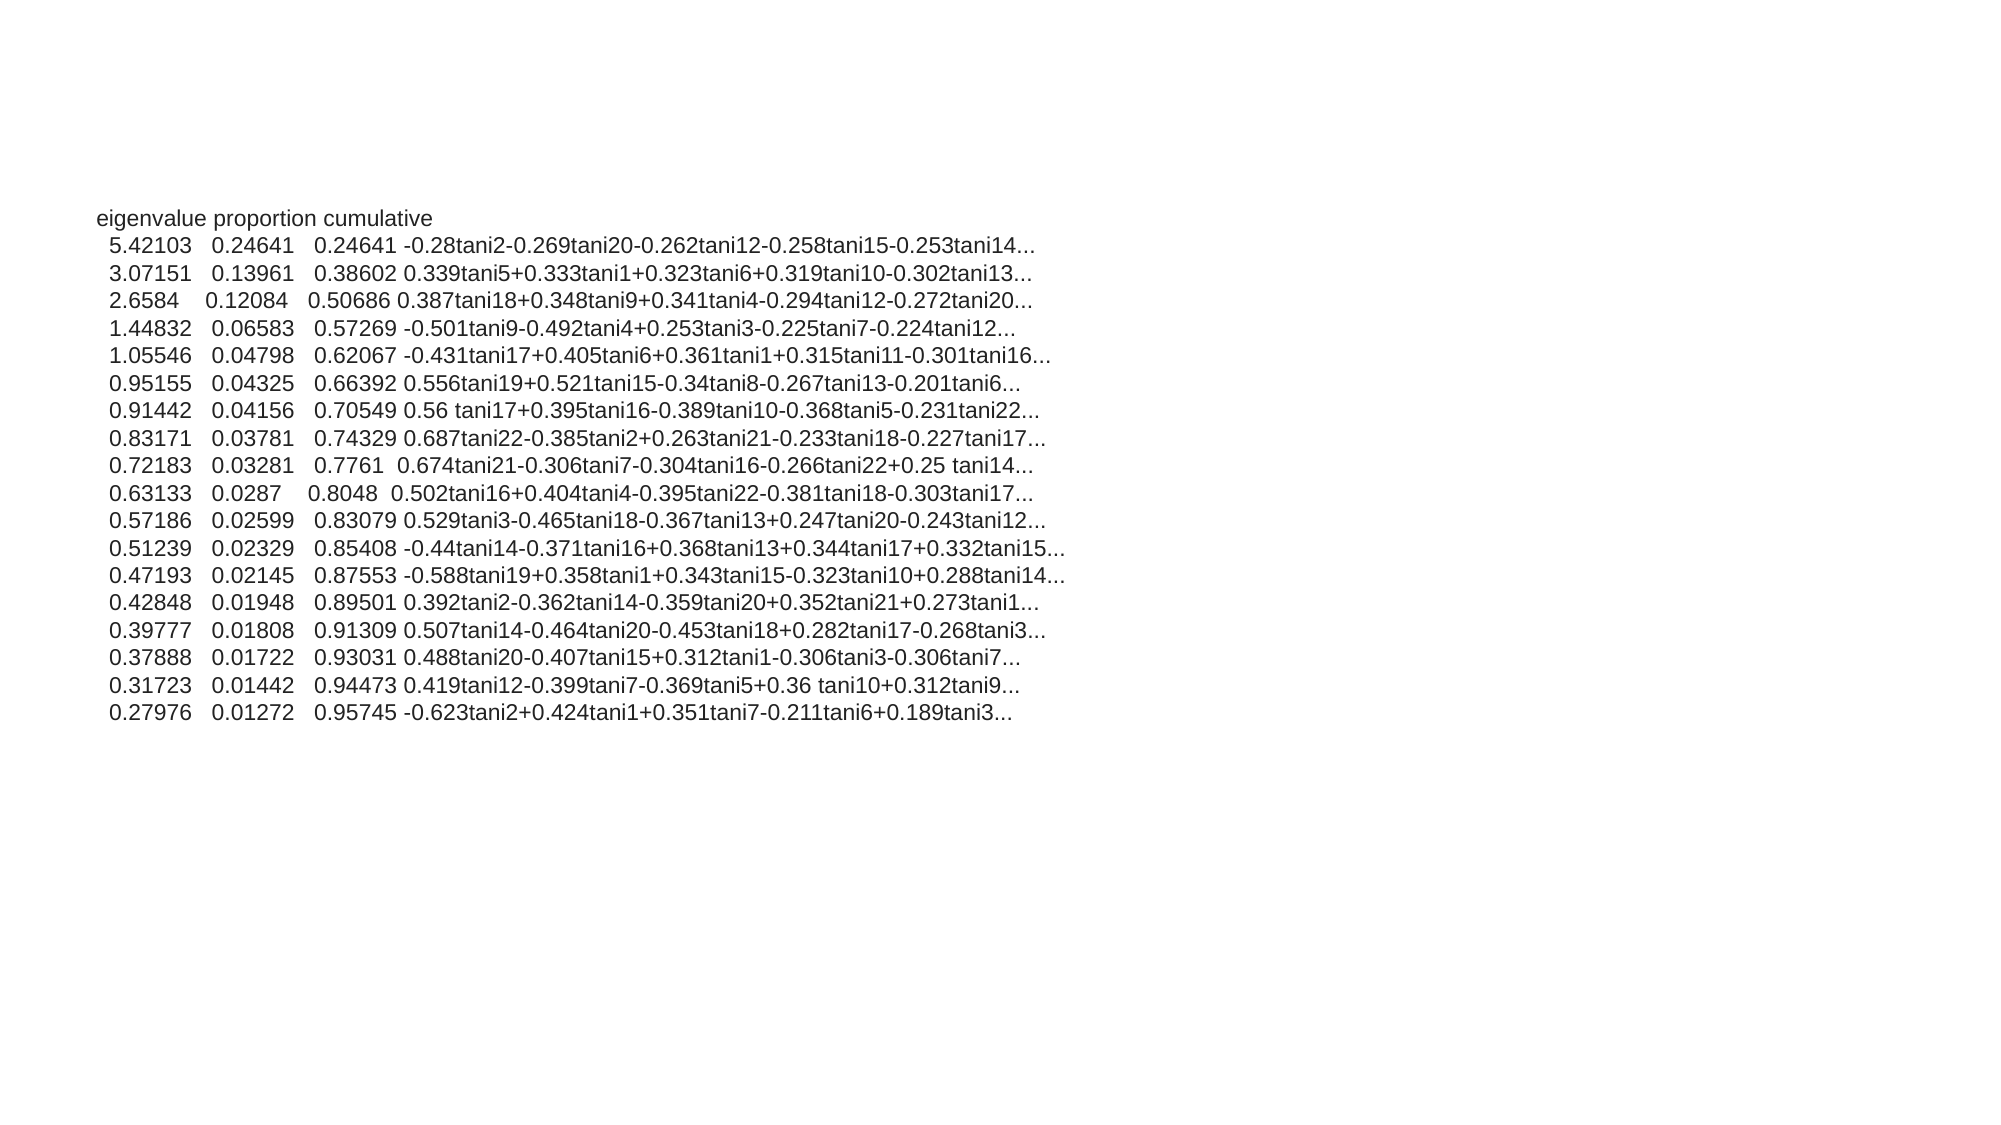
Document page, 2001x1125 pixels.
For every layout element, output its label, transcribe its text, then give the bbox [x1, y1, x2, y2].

text_box eigenvalue proportion cumulative 5.42103 0.24641 0.24641 -0.28tani2-0.269tani20-0.262tani12-0.258tani15-0.253tani14... 3.07151 0.13961 0.38602 0.339tani5+0.333tani1+0.323tani6+0.319tani10-0.302tani13... 2.6584 0.12084 0.50686 0.387tani18+0.348tani9+0.341tani4-0.294tani12-0.272tani20... 1.44832 0.06583 0.57269 -0.501tani9-0.492tani4+0.253tani3-0.225tani7-0.224tani12... 1.05546 0.04798 0.62067 -0.431tani17+0.405tani6+0.361tani1+0.315tani11-0.301tani16... 0.95155 0.04325 0.66392 0.556tani19+0.521tani15-0.34tani8-0.267tani13-0.201tani6... 0.91442 0.04156 0.70549 0.56 tani17+0.395tani16-0.389tani10-0.368tani5-0.231tani22... 0.83171 0.03781 0.74329 0.687tani22-0.385tani2+0.263tani21-0.233tani18-0.227tani17... 0.72183 0.03281 0.7761 0.674tani21-0.306tani7-0.304tani16-0.266tani22+0.25 tani14... 0.63133 0.0287 0.8048 0.502tani16+0.404tani4-0.395tani22-0.381tani18-0.303tani17... 0.57186 0.02599 0.83079 0.529tani3-0.465tani18-0.367tani13+0.247tani20-0.243tani12... 0.51239 0.02329 0.85408 -0.44tani14-0.371tani16+0.368tani13+0.344tani17+0.332tani15... 0.47193 0.02145 0.87553 -0.588tani19+0.358tani1+0.343tani15-0.323tani10+0.288tani14... 0.42848 0.01948 0.89501 0.392tani2-0.362tani14-0.359tani20+0.352tani21+0.273tani1... 0.39777 0.01808 0.91309 0.507tani14-0.464tani20-0.453tani18+0.282tani17-0.268tani3... 0.37888 0.01722 0.93031 0.488tani20-0.407tani15+0.312tani1-0.306tani3-0.306tani7... 0.31723 0.01442 0.94473 0.419tani12-0.399tani7-0.369tani5+0.36 tani10+0.312tani9... 0.27976 0.01272 0.95745 -0.623tani2+0.424tani1+0.351tani7-0.211tani6+0.189tani3... [81, 196, 1344, 733]
